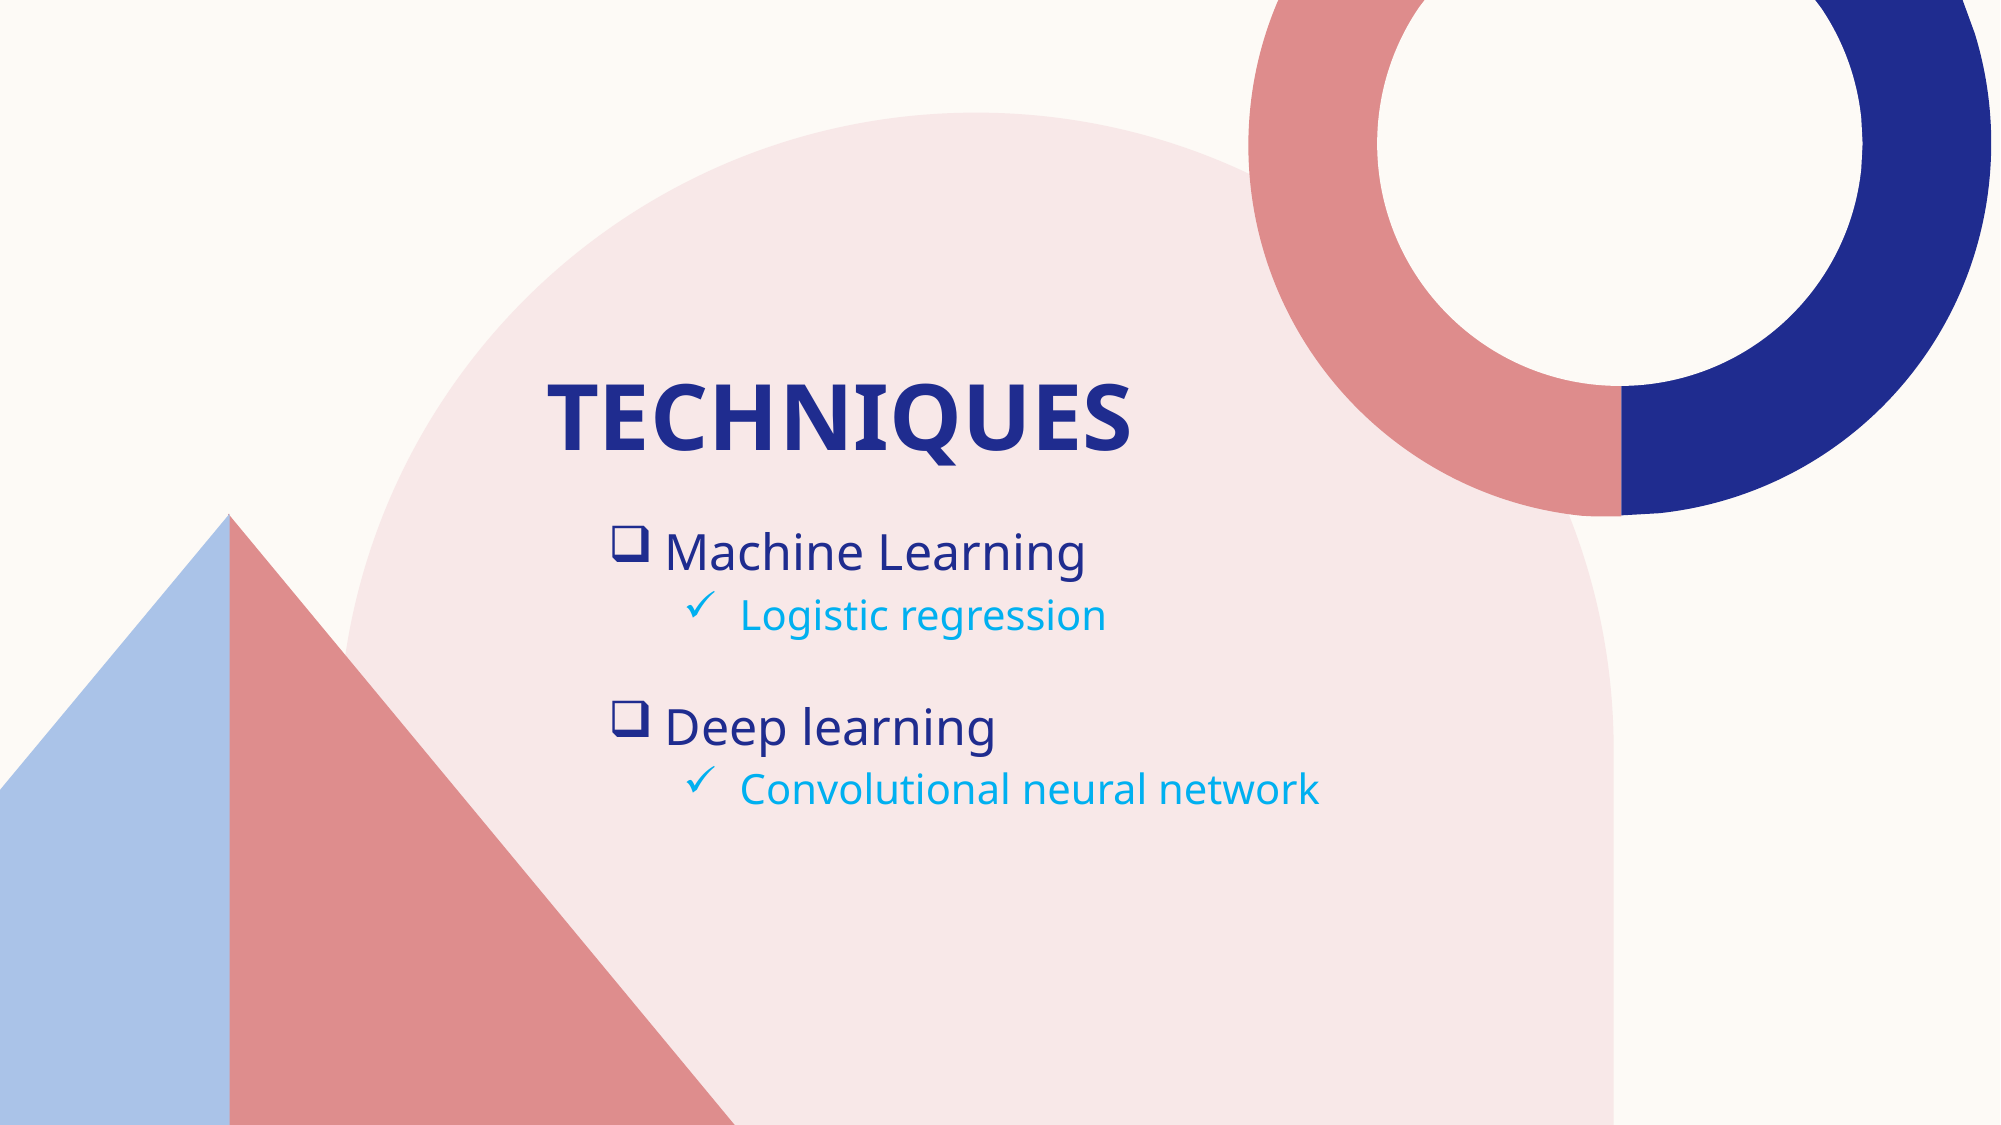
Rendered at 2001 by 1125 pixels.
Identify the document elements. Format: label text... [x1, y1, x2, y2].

list Machine Learning Logistic regression Deep learning Convolutional neural network [608, 520, 1740, 1084]
title techniques [315, 351, 1365, 477]
